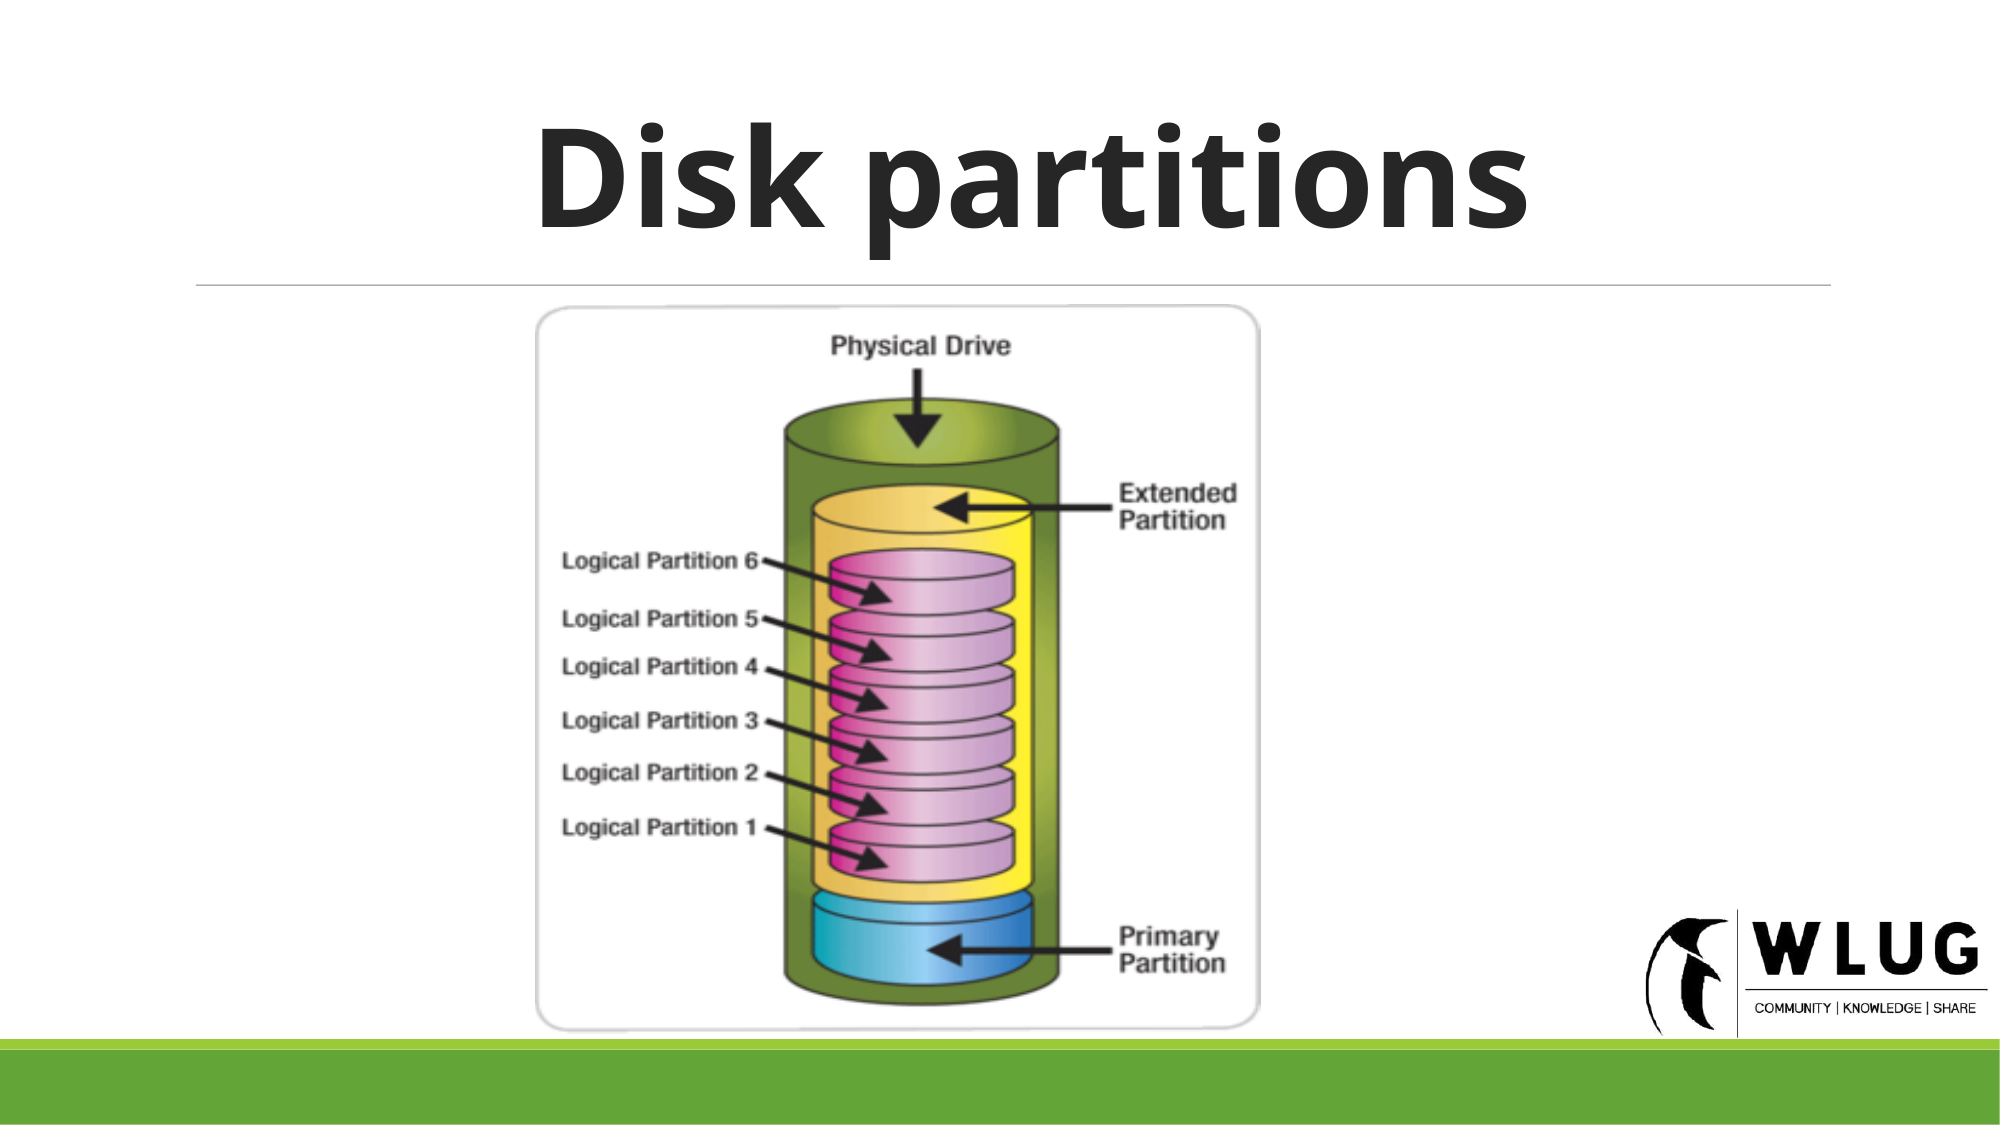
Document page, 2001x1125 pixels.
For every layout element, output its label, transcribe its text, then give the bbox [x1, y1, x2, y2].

text_box Disk partitions [180, 82, 1831, 270]
text_box [180, 270, 1831, 919]
picture [1622, 900, 2000, 1044]
picture [535, 304, 1261, 1034]
